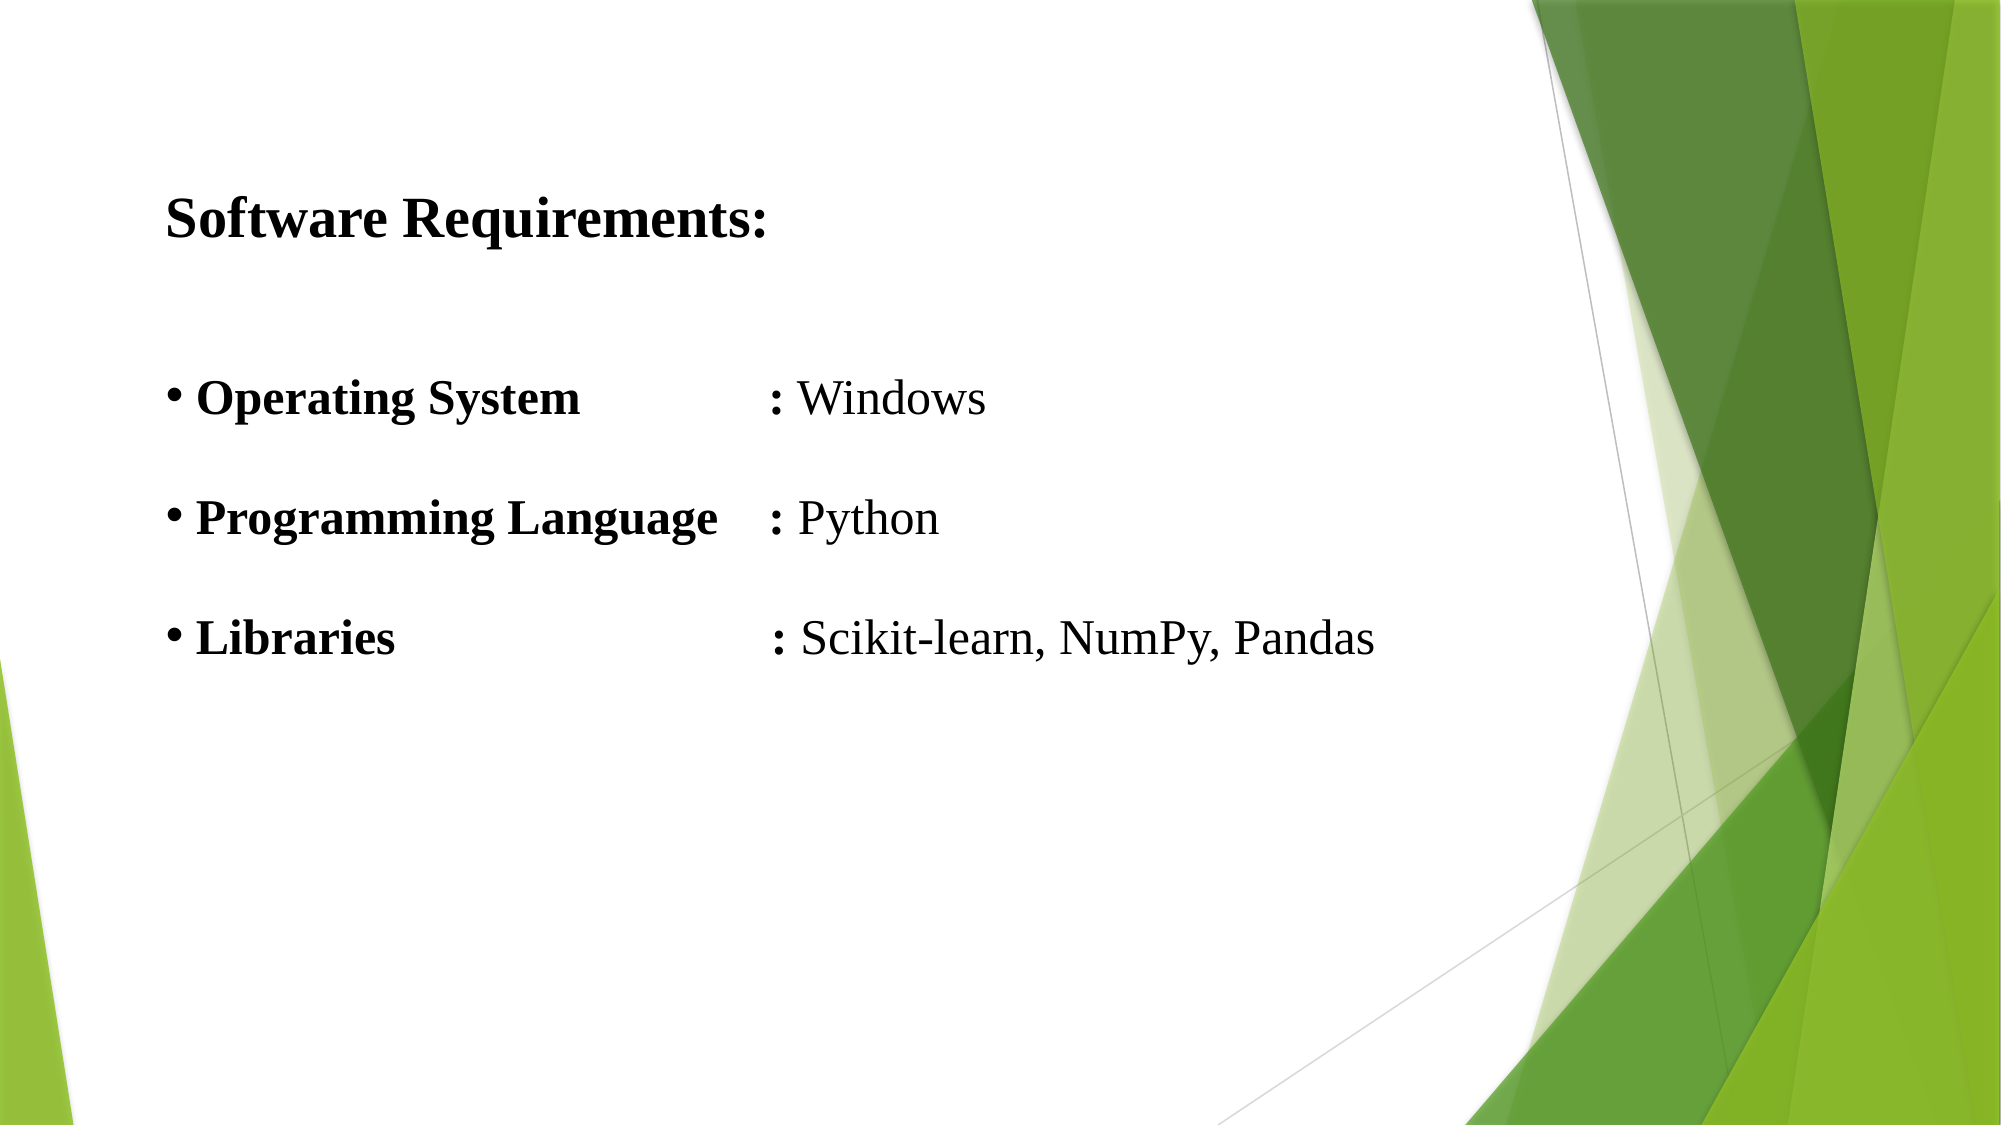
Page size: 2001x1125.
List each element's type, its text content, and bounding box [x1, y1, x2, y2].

text_box Software Requirements: Operating System : Windows Programming Language : Python Libraries : Scikit-learn, NumPy, Pandas [151, 171, 1733, 767]
